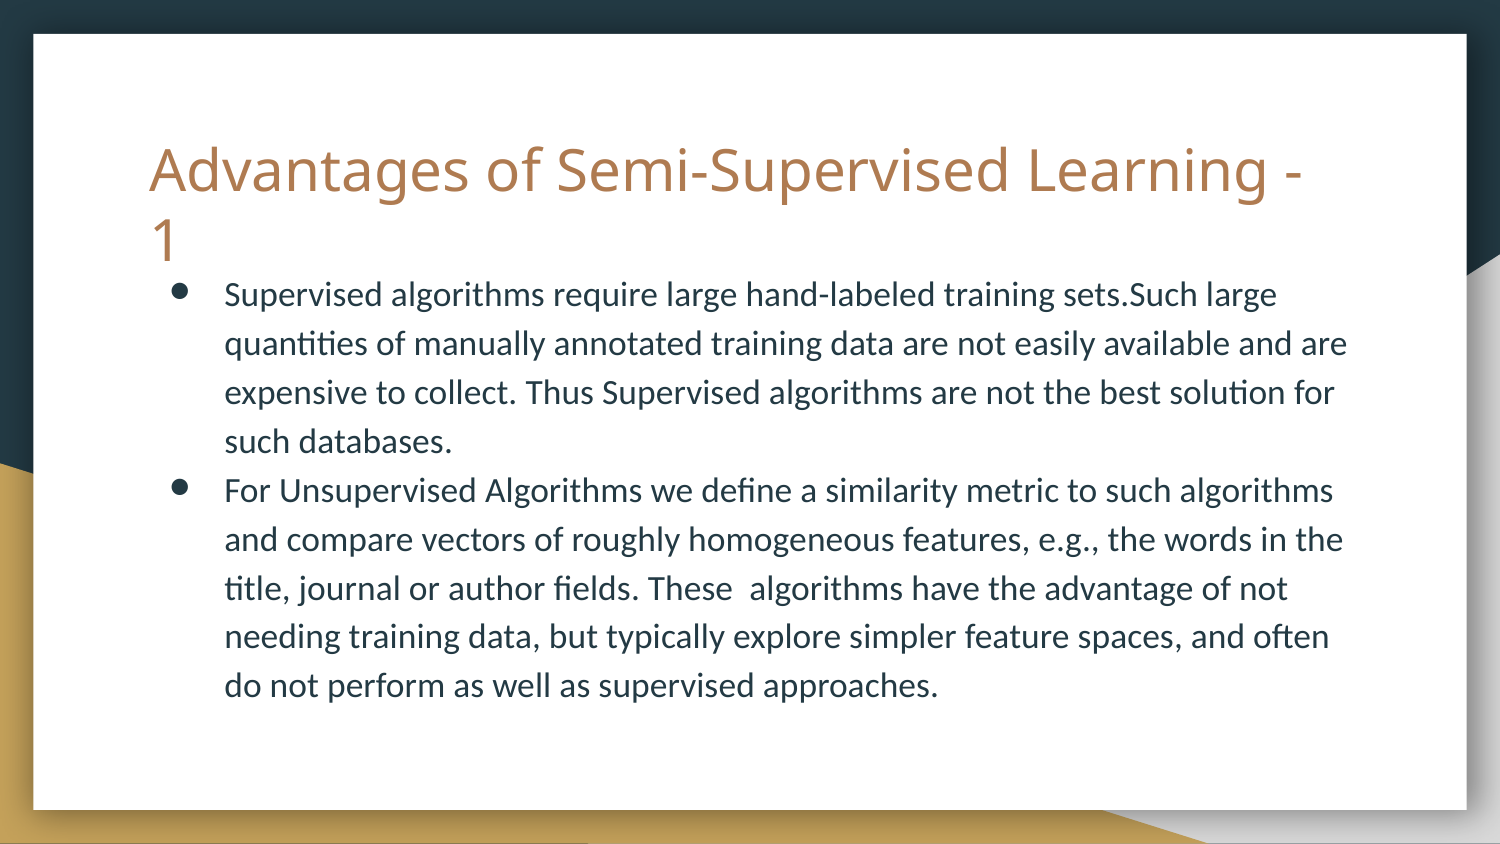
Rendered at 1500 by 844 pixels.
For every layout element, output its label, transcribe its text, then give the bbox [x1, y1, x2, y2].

title Advantages of Semi-Supervised Learning - 1 [134, 117, 1366, 239]
list Supervised algorithms require large hand-labeled training sets.Such large quantities of manually annotated training data are not easily available and are expensive to collect. Thus Supervised algorithms are not the best solution for such databases. For Unsupervised Algorithms we define a similarity metric to such algorithms and compare vectors of roughly homogeneous features, e.g., the words in the title, journal or author fields. These algorithms have the advantage of not needing training data, but typically explore simpler feature spaces, and often do not perform as well as supervised approaches. [134, 249, 1366, 756]
